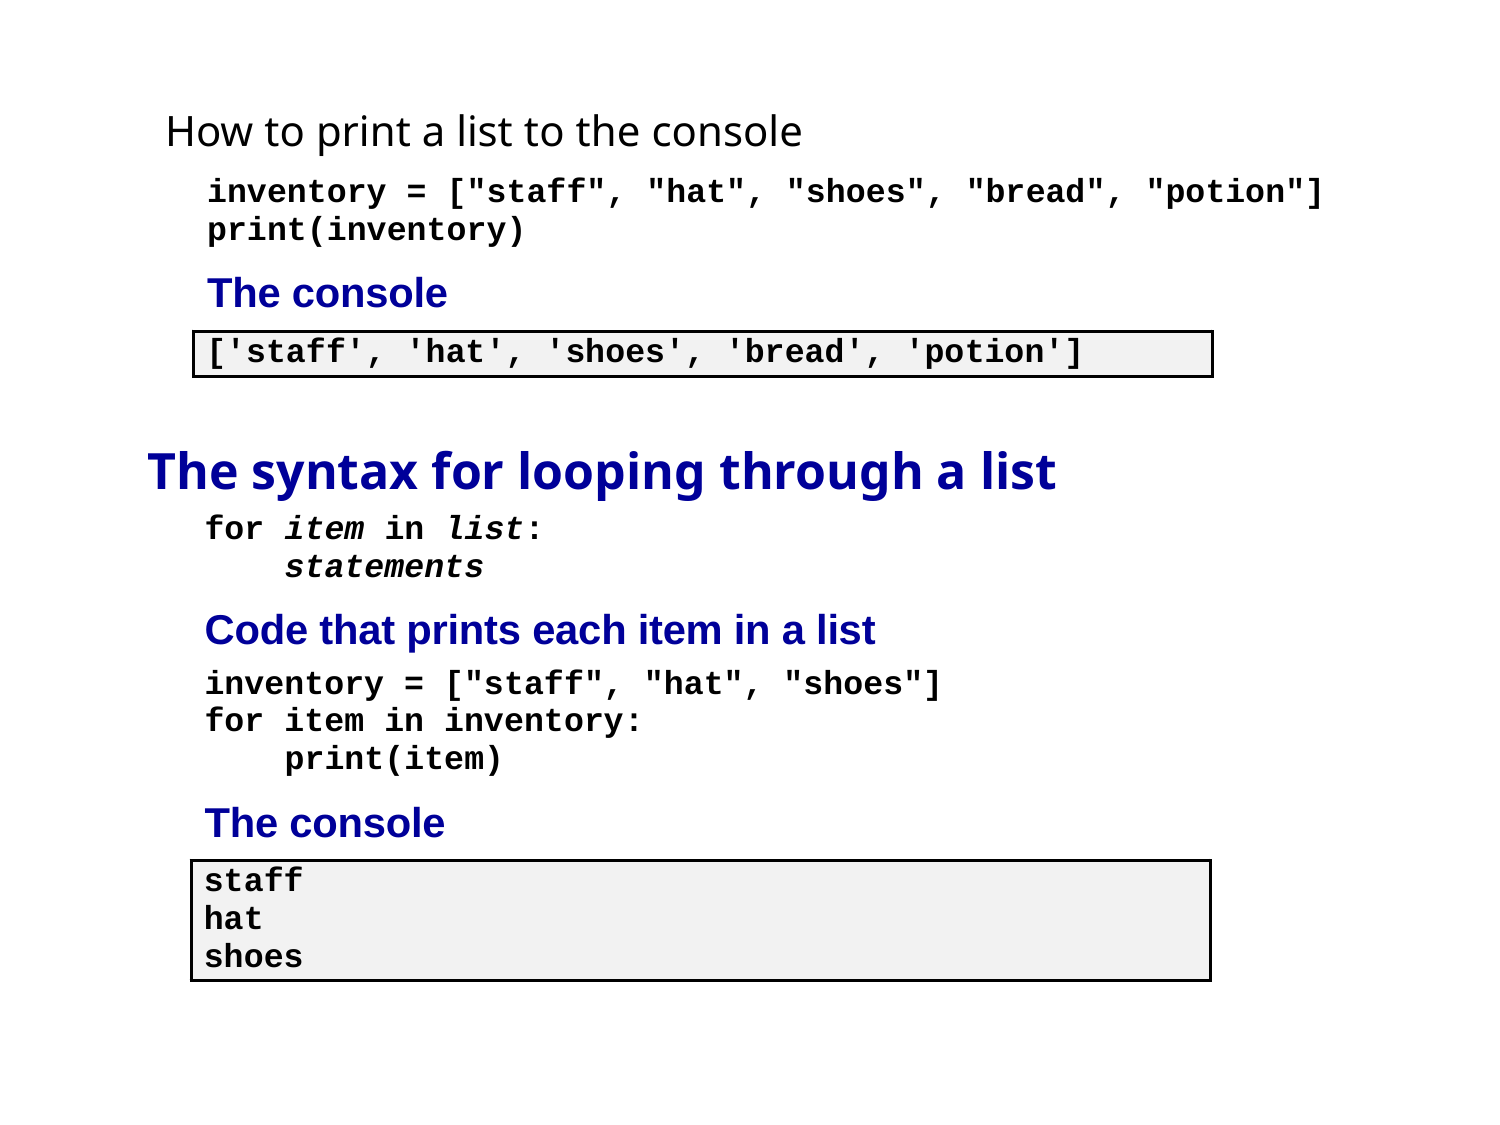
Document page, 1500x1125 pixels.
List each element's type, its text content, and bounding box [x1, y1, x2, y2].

text_box The syntax for looping through a list [147, 439, 1348, 500]
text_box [149, 174, 1348, 378]
title How to print a list to the console [150, 102, 1350, 164]
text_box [147, 511, 1346, 983]
